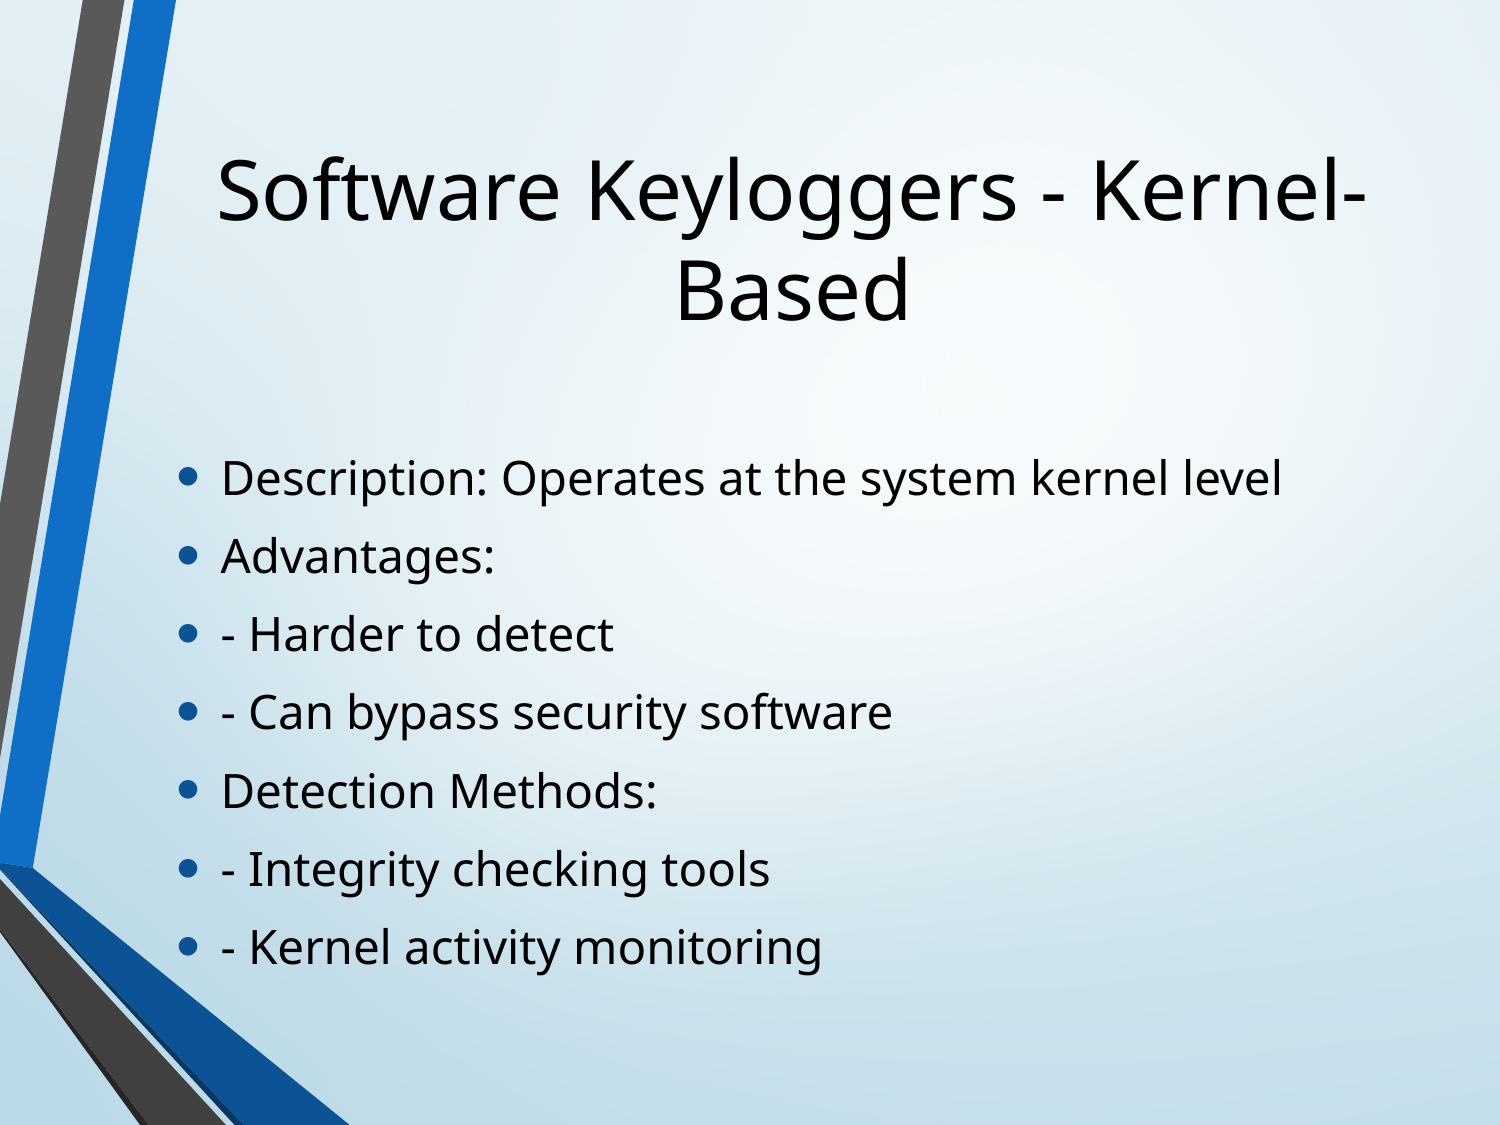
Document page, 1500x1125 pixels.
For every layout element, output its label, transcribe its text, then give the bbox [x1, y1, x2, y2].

list Description: Operates at the system kernel level Advantages: - Harder to detect - Can bypass security software Detection Methods: - Integrity checking tools - Kernel activity monitoring [161, 437, 1425, 985]
title Software Keyloggers - Kernel-Based [161, 75, 1425, 400]
